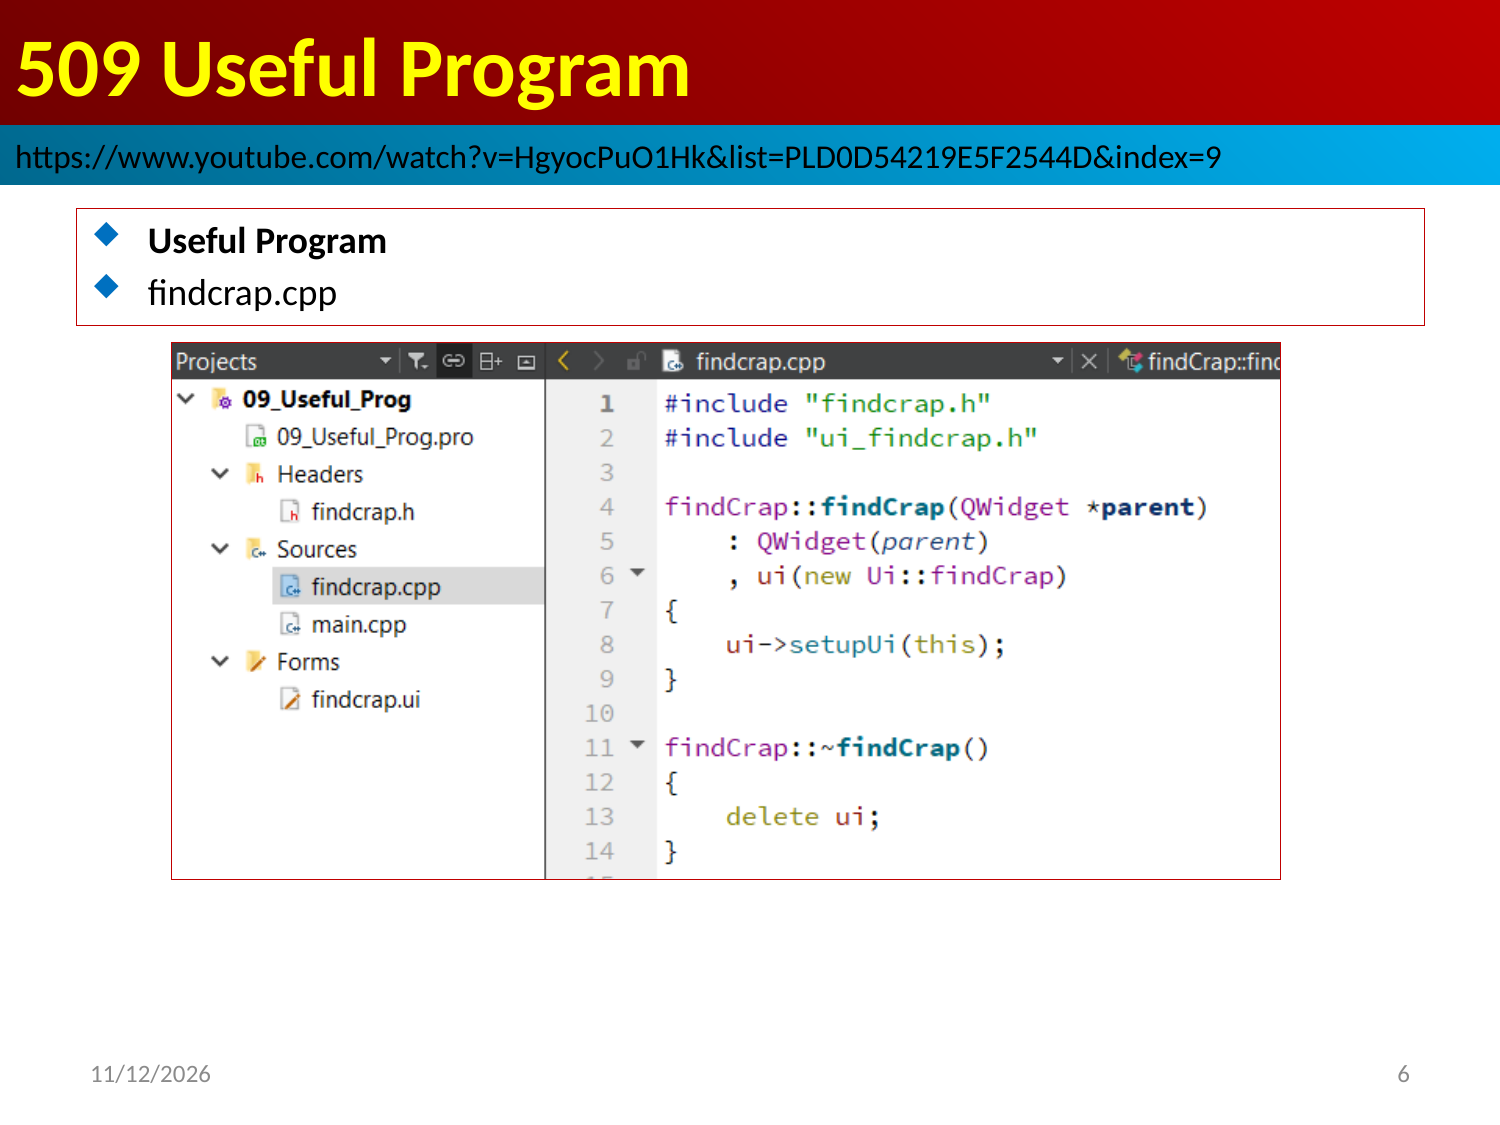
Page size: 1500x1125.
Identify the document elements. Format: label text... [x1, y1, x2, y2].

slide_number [75, 1042, 425, 1103]
title 509 Useful Program [0, 0, 1500, 125]
slide_number 6 [1074, 1042, 1425, 1103]
text_box https://www.youtube.com/watch?v=HgyocPuO1Hk&list=PLD0D54219E5F2544D&index=9 [0, 125, 1500, 185]
subtitle Useful Program findcrap.cpp [76, 208, 1425, 326]
picture [170, 341, 1281, 880]
